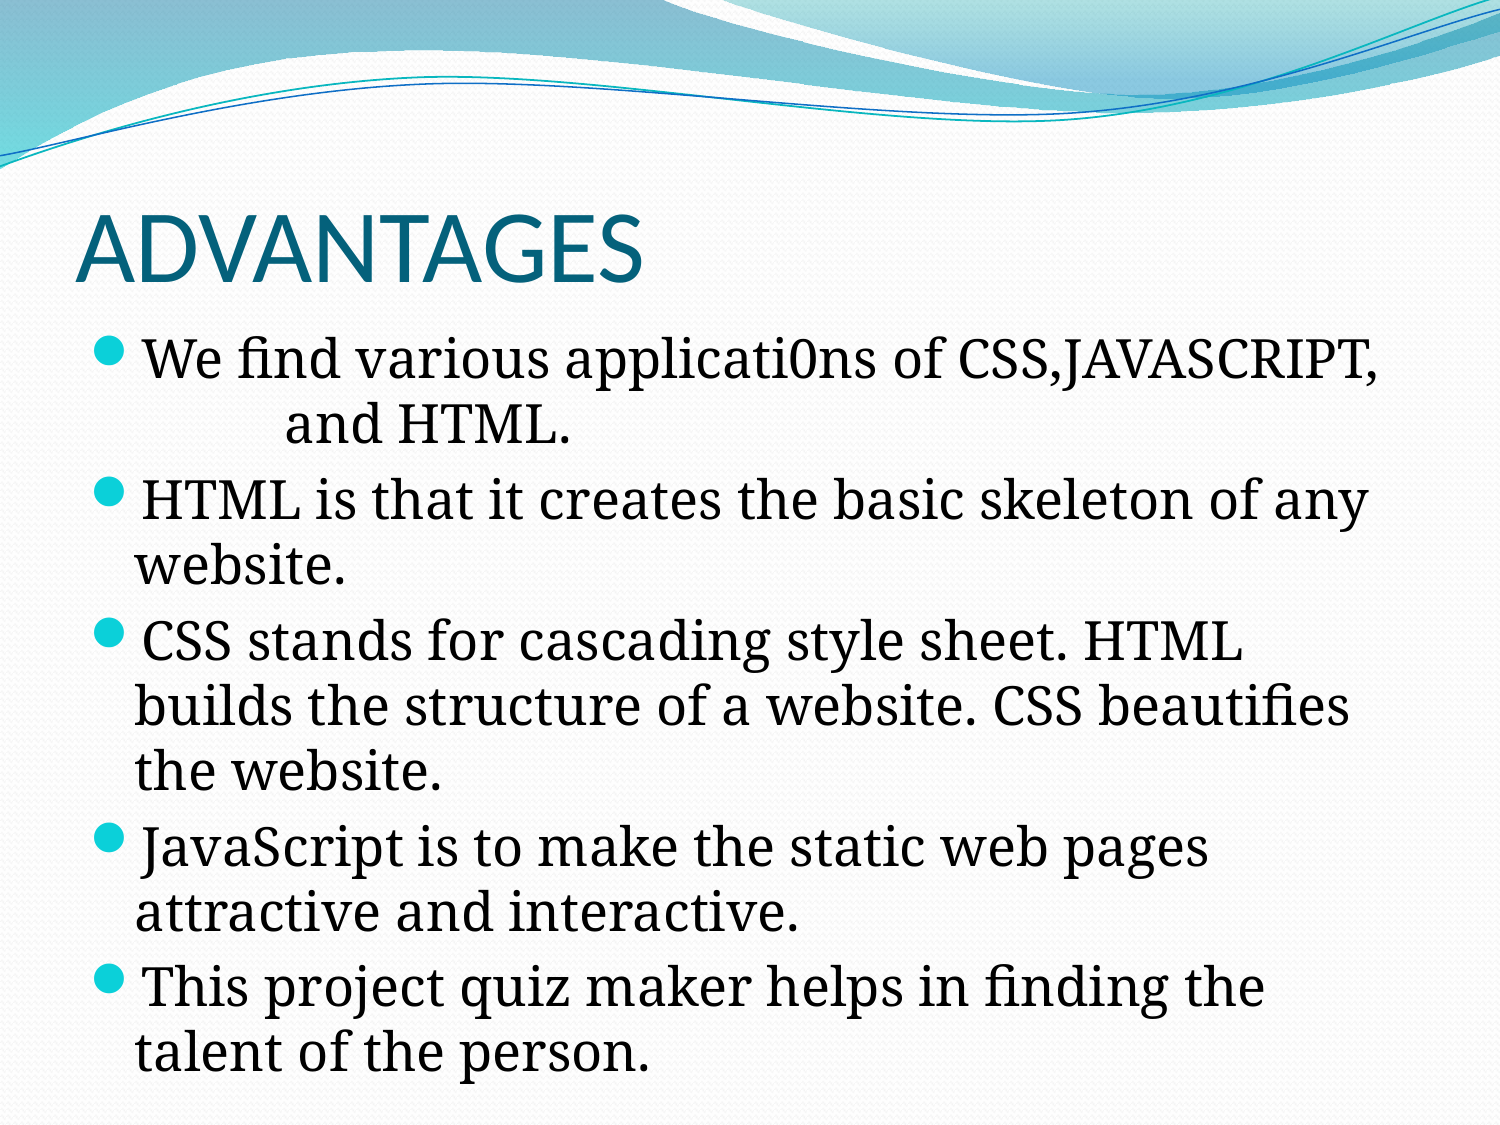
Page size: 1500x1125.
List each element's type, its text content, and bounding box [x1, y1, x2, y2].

list We find various applicati0ns of CSS,JAVASCRIPT, and HTML. HTML is that it creates the basic skeleton of any website. CSS stands for cascading style sheet. HTML builds the structure of a website. CSS beautifies the website. JavaScript is to make the static web pages attractive and interactive. This project quiz maker helps in finding the talent of the person. [75, 317, 1425, 1038]
title ADVANTAGES [75, 115, 1425, 303]
